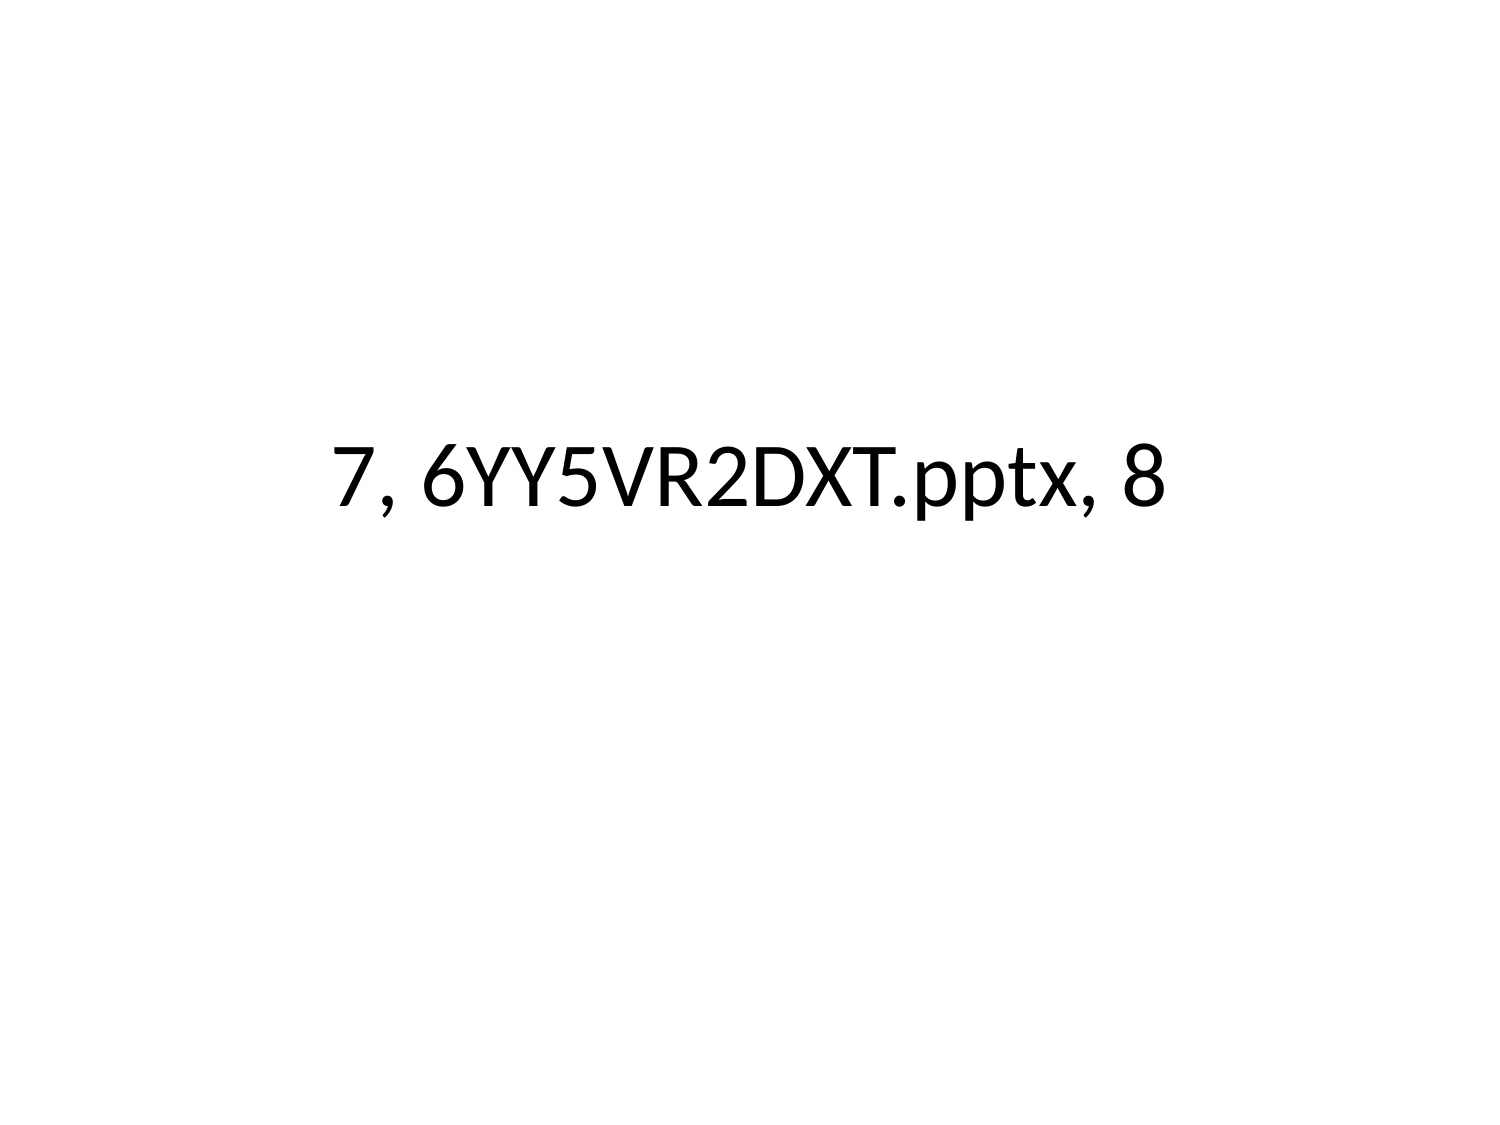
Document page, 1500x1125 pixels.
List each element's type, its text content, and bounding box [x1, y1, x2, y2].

title 7, 6YY5VR2DXT.pptx, 8 [112, 349, 1388, 591]
